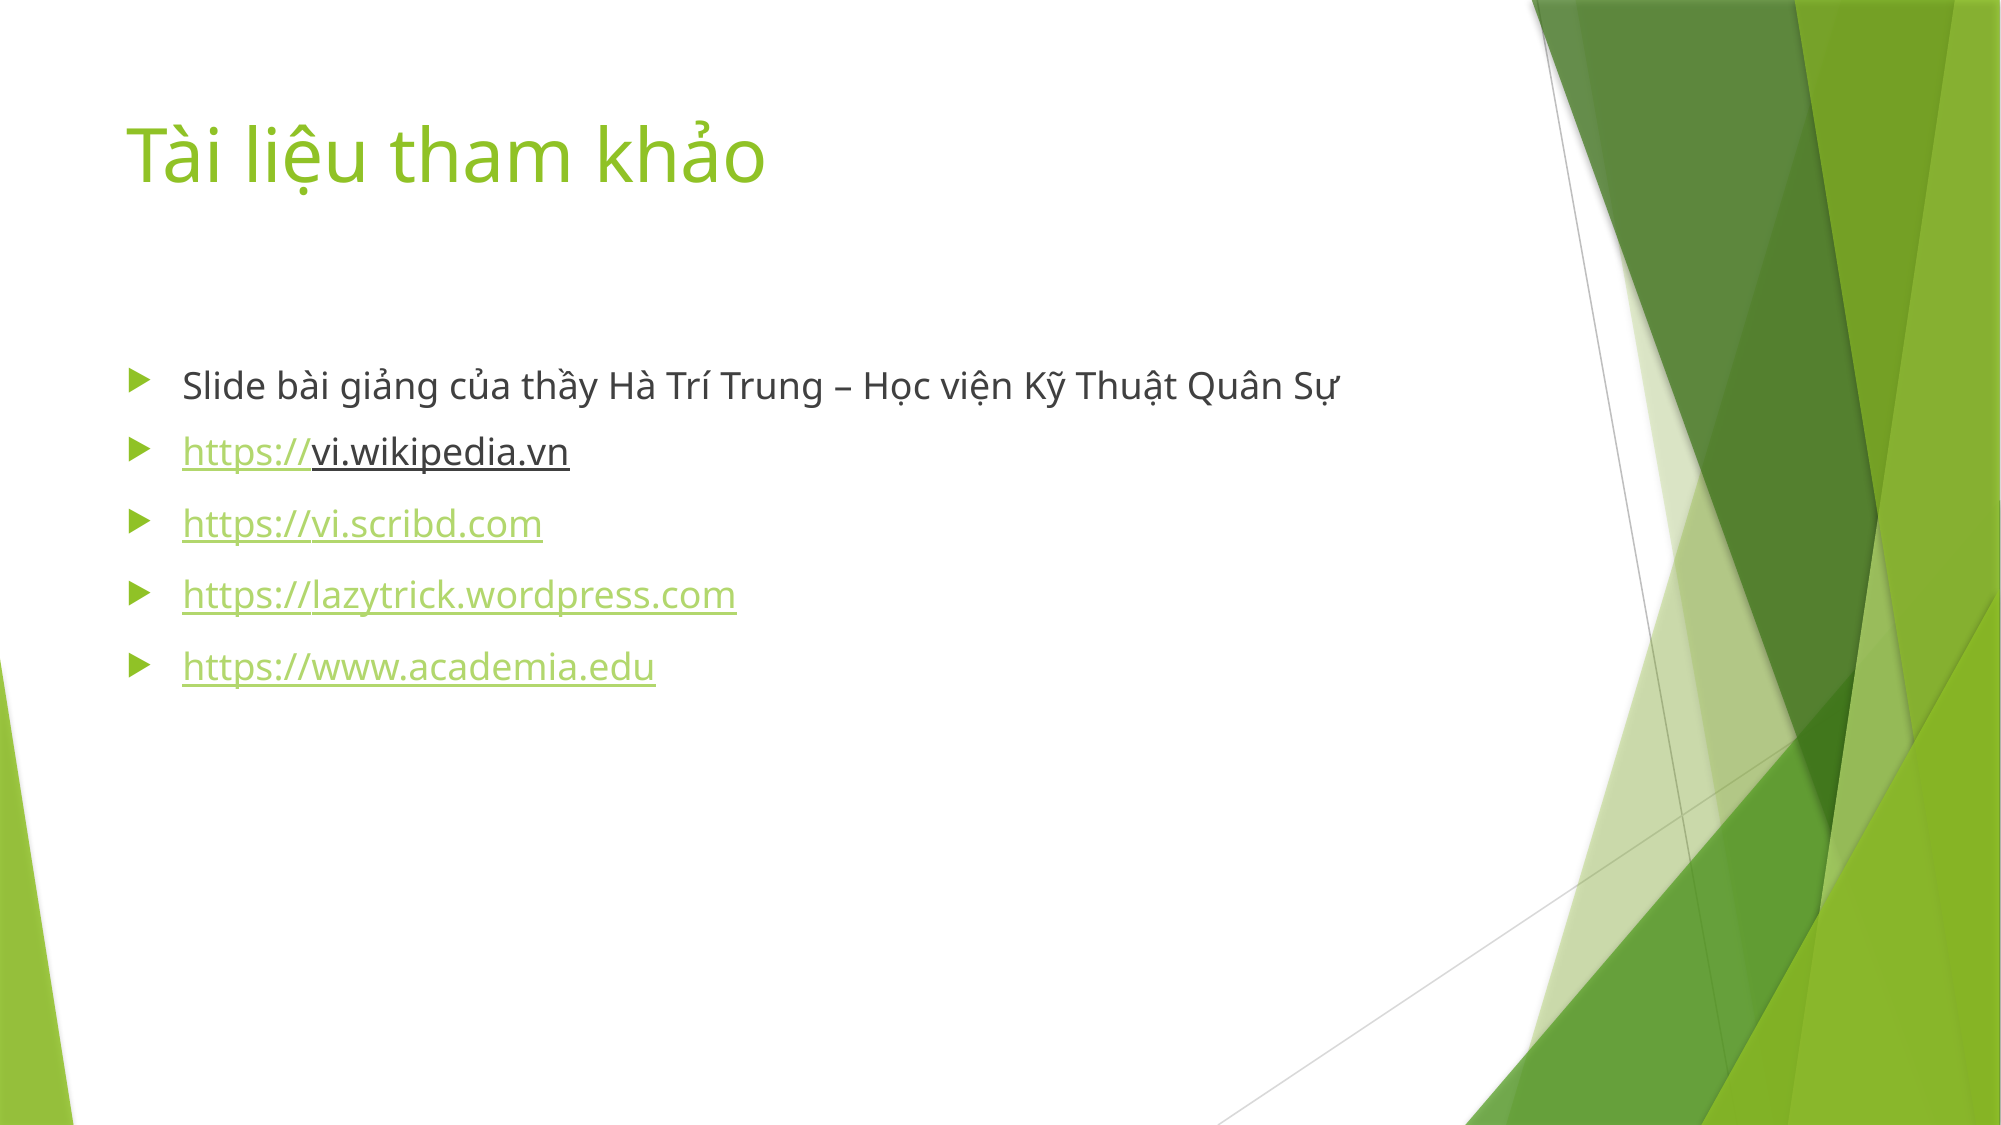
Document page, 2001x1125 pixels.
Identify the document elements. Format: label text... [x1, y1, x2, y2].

title Tài liệu tham khảo [111, 99, 1522, 317]
list Slide bài giảng của thầy Hà Trí Trung – Học viện Kỹ Thuật Quân Sự https://vi.wikipedia.vn https://vi.scribd.com https://lazytrick.wordpress.com https://www.academia.edu [111, 354, 1522, 992]
